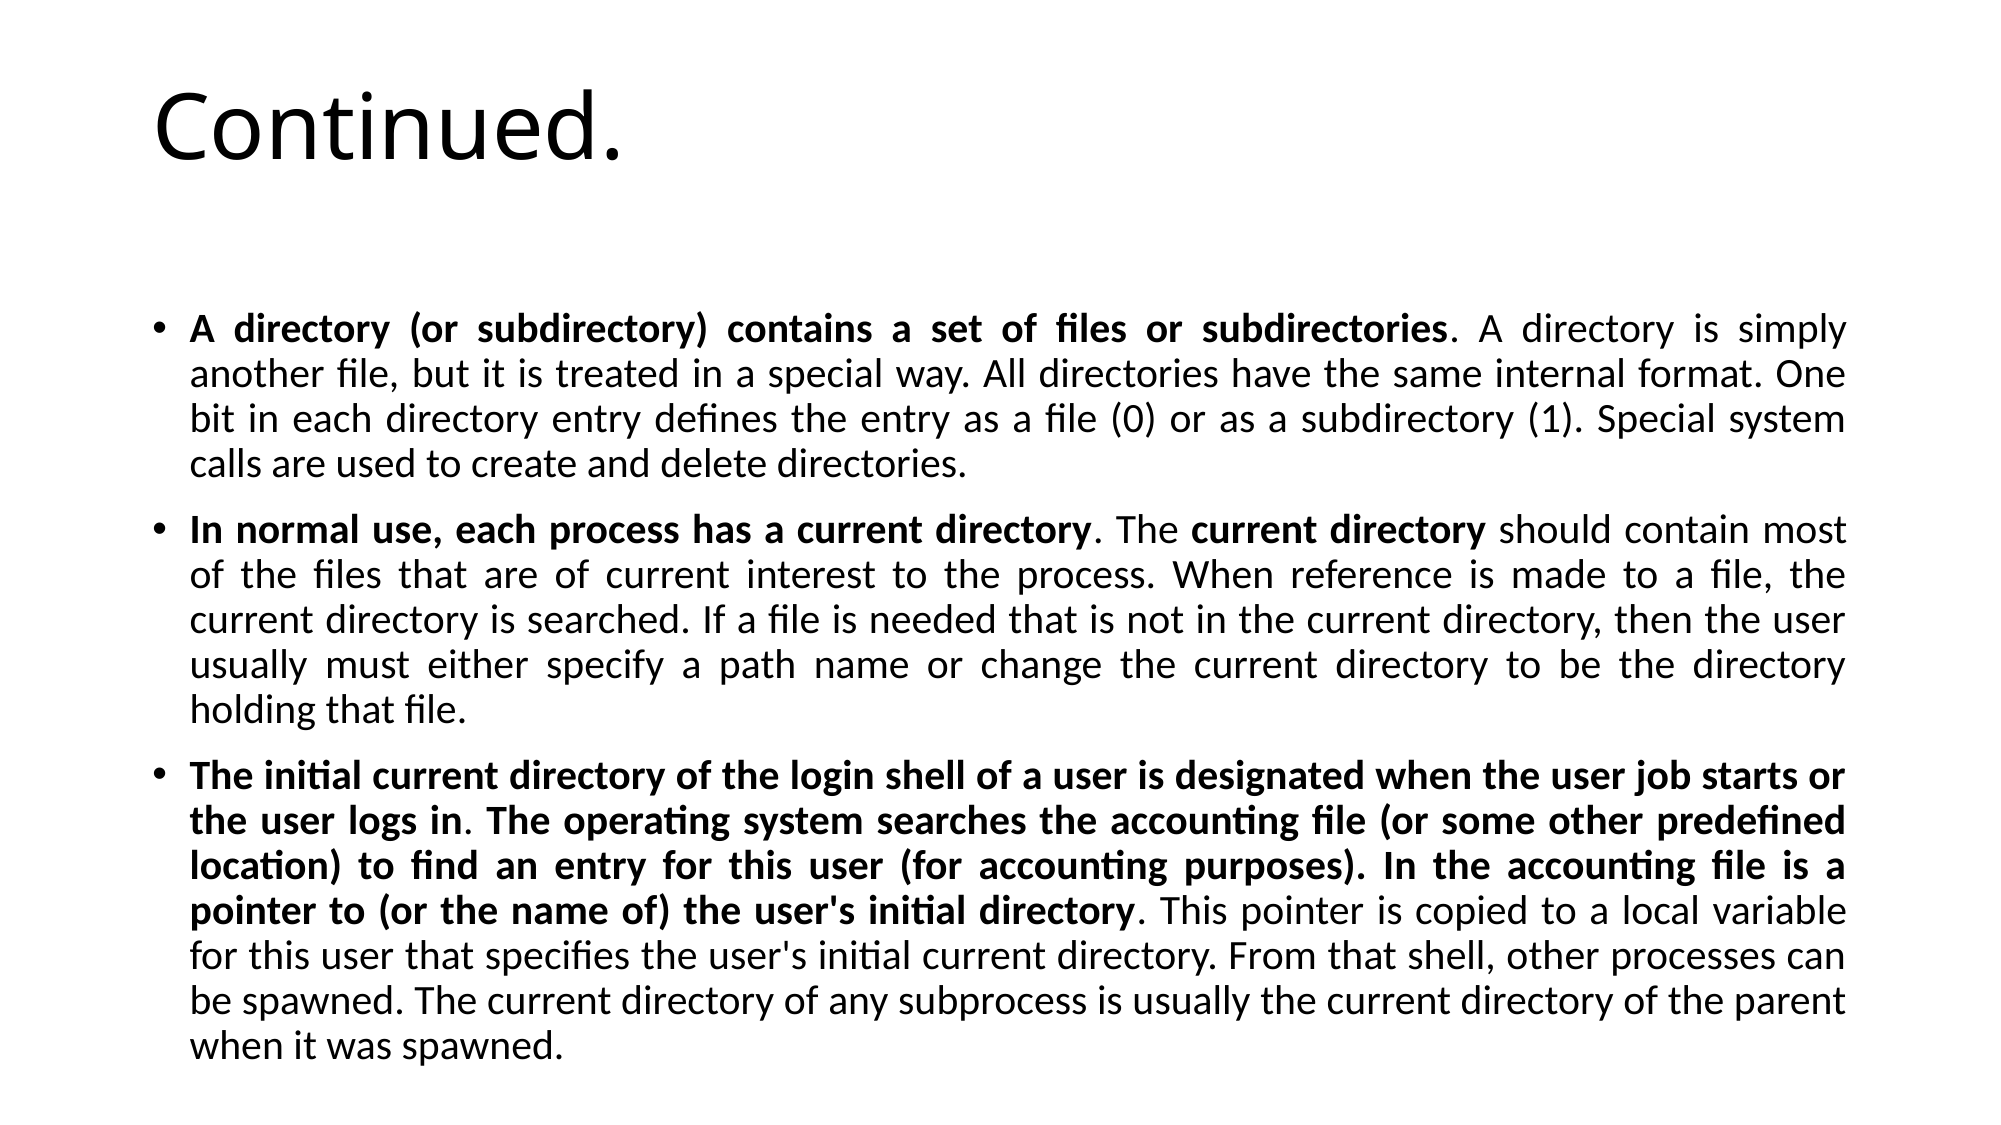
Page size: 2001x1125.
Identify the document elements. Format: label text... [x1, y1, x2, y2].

text_box Continued. [137, 59, 1863, 201]
text_box A directory (or subdirectory) contains a set of files or subdirectories. A directory is simply another file, but it is treated in a special way. All directories have the same internal format. One bit in each directory entry defines the entry as a file (0) or as a subdirectory (1). Special system calls are used to create and delete directories. In normal use, each process has a current directory. The current directory should contain most of the files that are of current interest to the process. When reference is made to a file, the current directory is searched. If a file is needed that is not in the current directory, then the user usually must either specify a path name or change the current directory to be the directory holding that file. The initial current directory of the login shell of a user is designated when the user job starts or the user logs in. The operating system searches the accounting file (or some other predefined location) to find an entry for this user (for accounting purposes). In the accounting file is a pointer to (or the name of) the user's initial directory. This pointer is copied to a local variable for this user that specifies the user's initial current directory. From that shell, other processes can be spawned. The current directory of any subprocess is usually the current directory of the parent when it was spawned. [137, 299, 1863, 1125]
